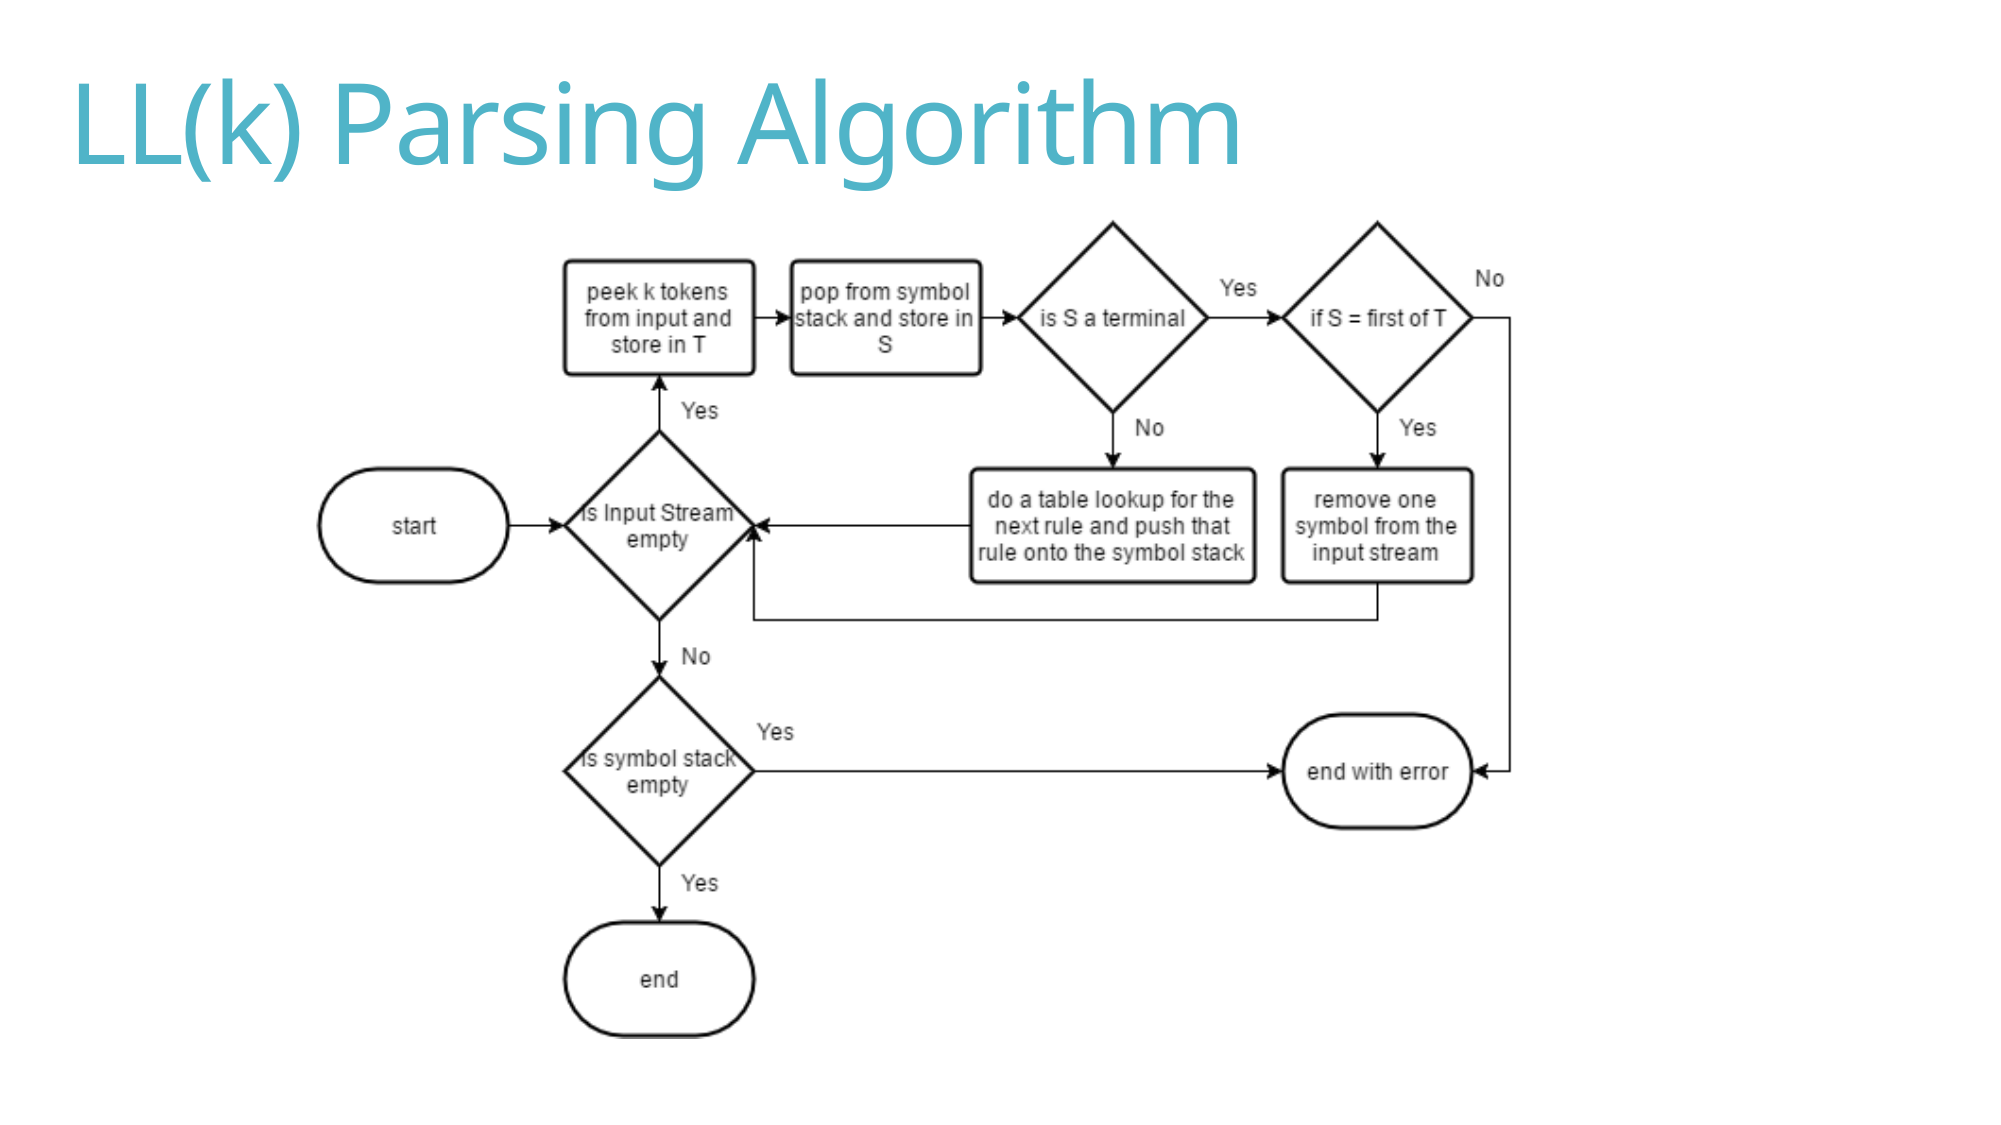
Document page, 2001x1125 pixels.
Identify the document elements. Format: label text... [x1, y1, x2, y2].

picture [315, 219, 1532, 1039]
title LL(k) Parsing Algorithm [54, 40, 1822, 220]
